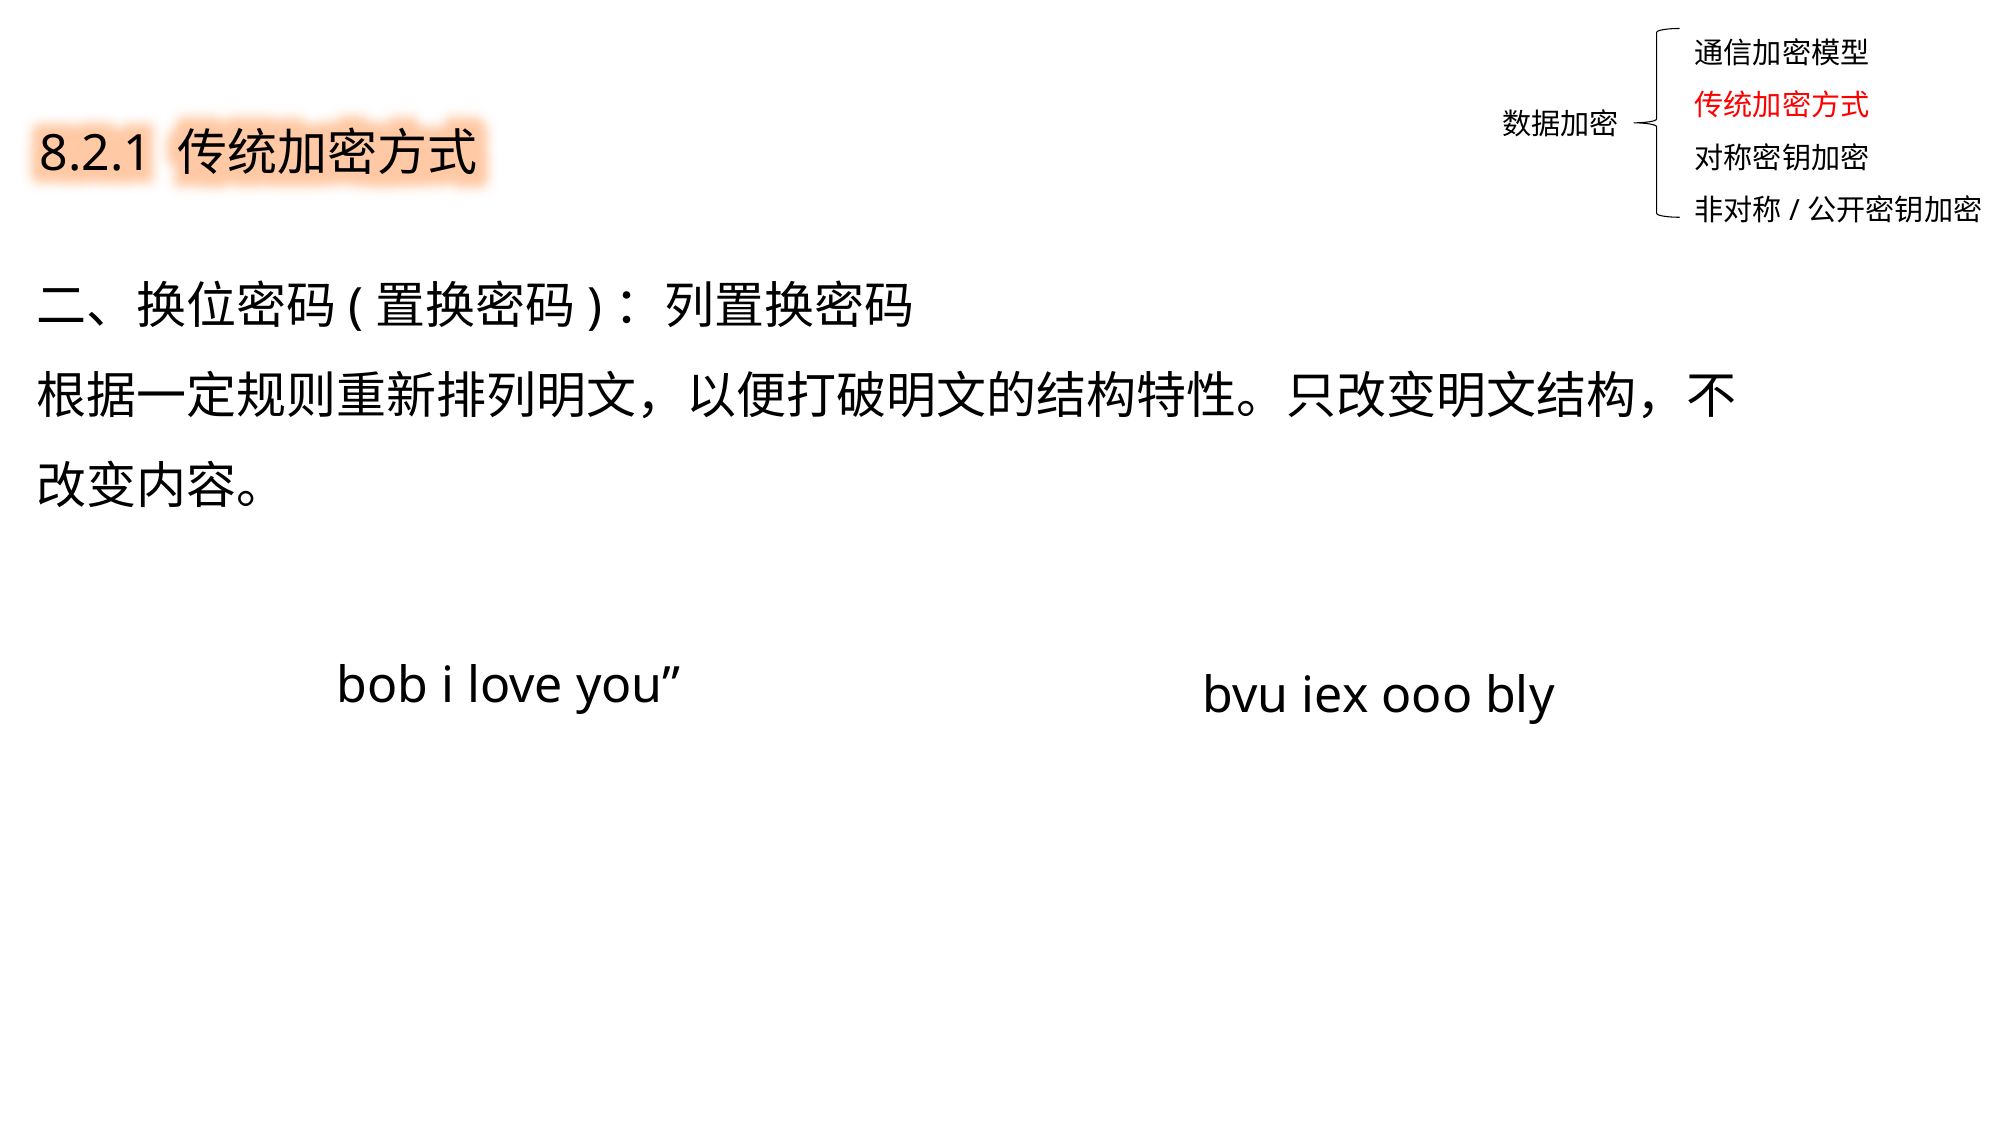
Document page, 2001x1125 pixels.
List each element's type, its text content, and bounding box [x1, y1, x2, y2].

text_box bob i love you” [321, 644, 696, 720]
table_cell y [19, 55, 513, 218]
text_box 8.2.1 传统加密方式 [21, 57, 509, 214]
text_box [1656, 27, 1679, 97]
text_box 通信加密模型 传统加密方式 对称密钥加密 非对称/公开密钥加密 [1679, 9, 2000, 234]
text_box bvu iex ooo bly [1187, 625, 1570, 731]
table_cell b [15, 51, 517, 222]
text_box [1656, 148, 1679, 218]
text_box 数据加密 [1487, 97, 1679, 148]
text_box 二、换位密码(置换密码)：列置换密码 根据一定规则重新排列明文，以便打破明文的结构特性。只改变明文结构，不改变内容。 [21, 236, 1776, 522]
